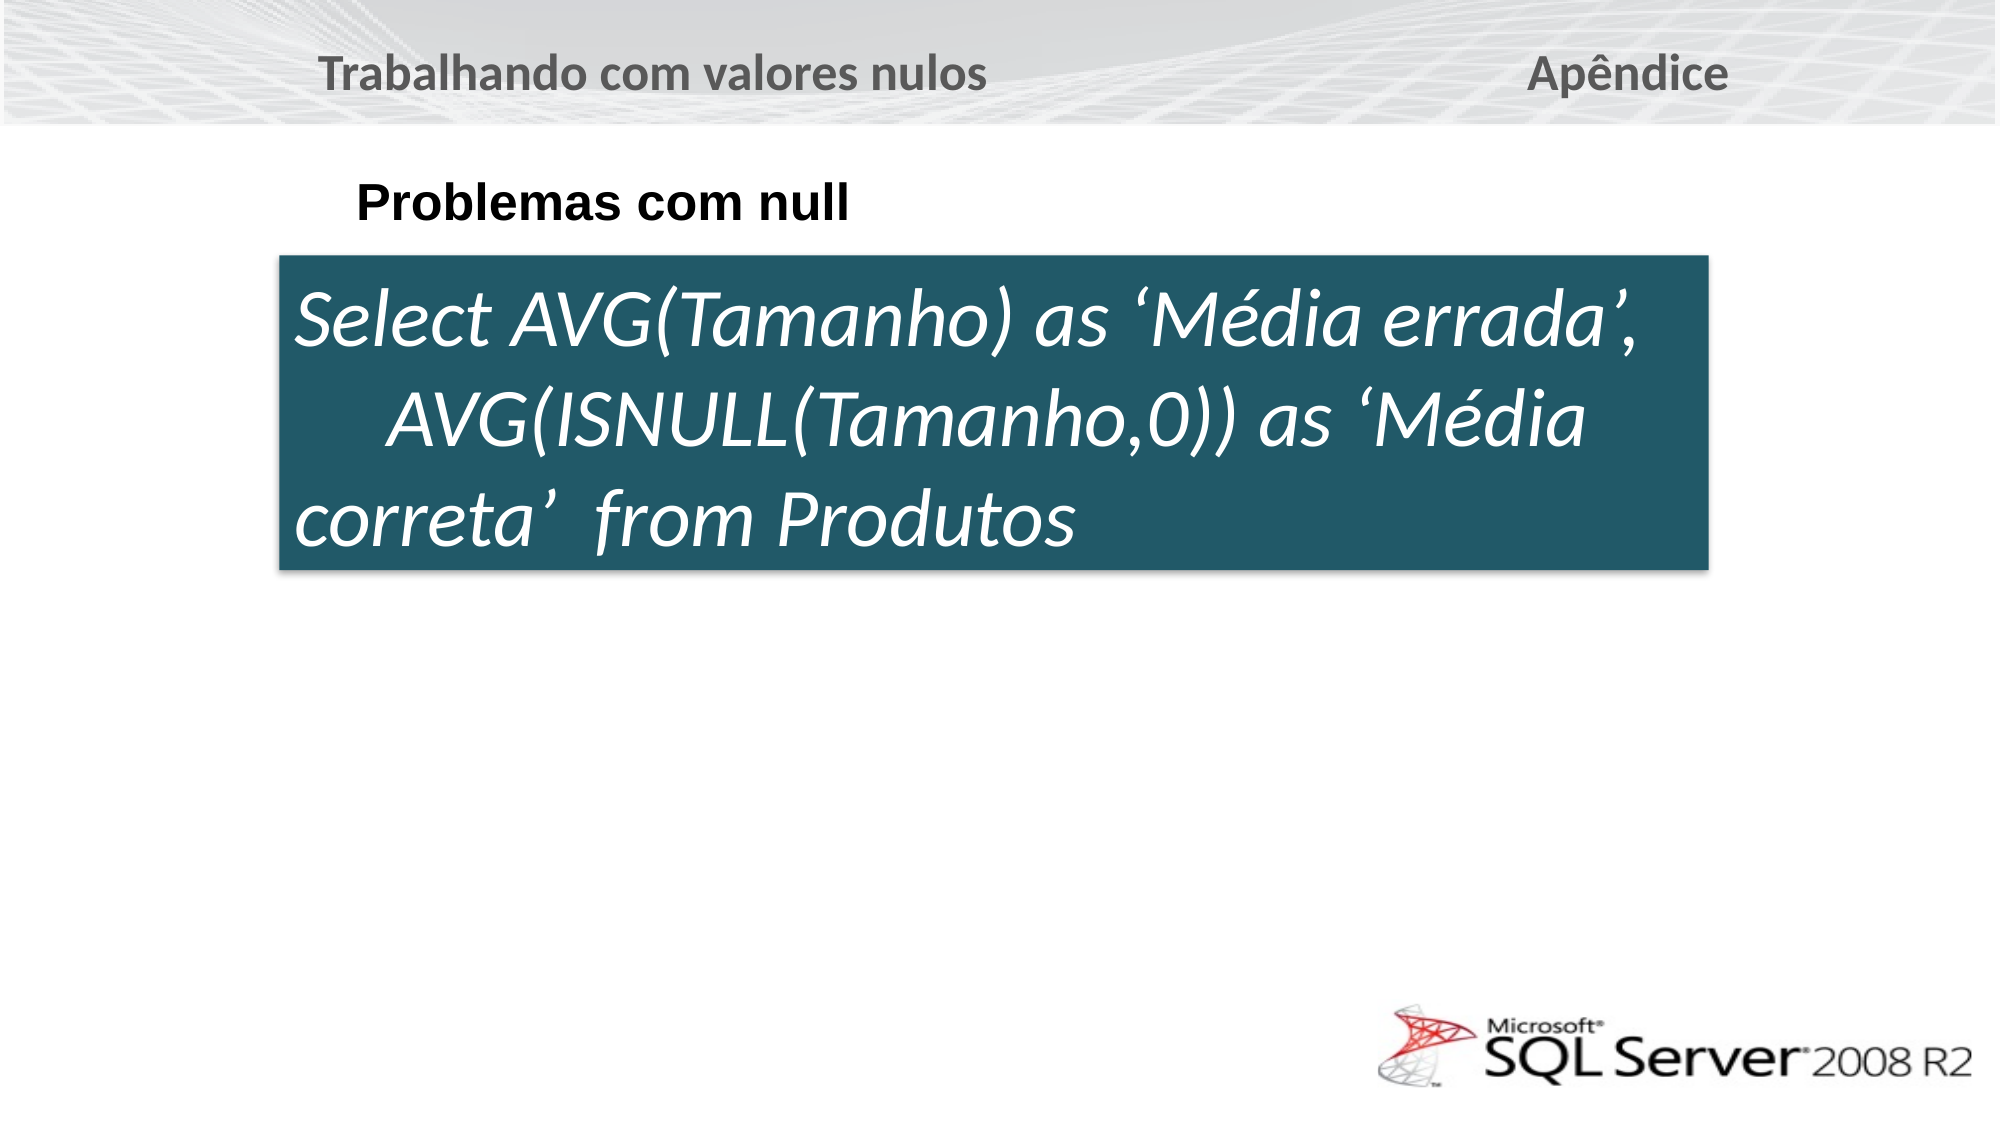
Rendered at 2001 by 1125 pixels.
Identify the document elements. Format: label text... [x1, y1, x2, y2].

text_box Apêndice [1472, 30, 1745, 109]
picture [1377, 999, 1972, 1101]
text_box Select AVG(Tamanho) as ‘Média errada’, AVG(ISNULL(Tamanho,0)) as ‘Média correta’ from Produtos [279, 255, 1709, 571]
picture [0, 0, 2000, 126]
text_box Problemas com null [341, 160, 866, 238]
text_box Trabalhando com valores nulos [303, 30, 1059, 109]
